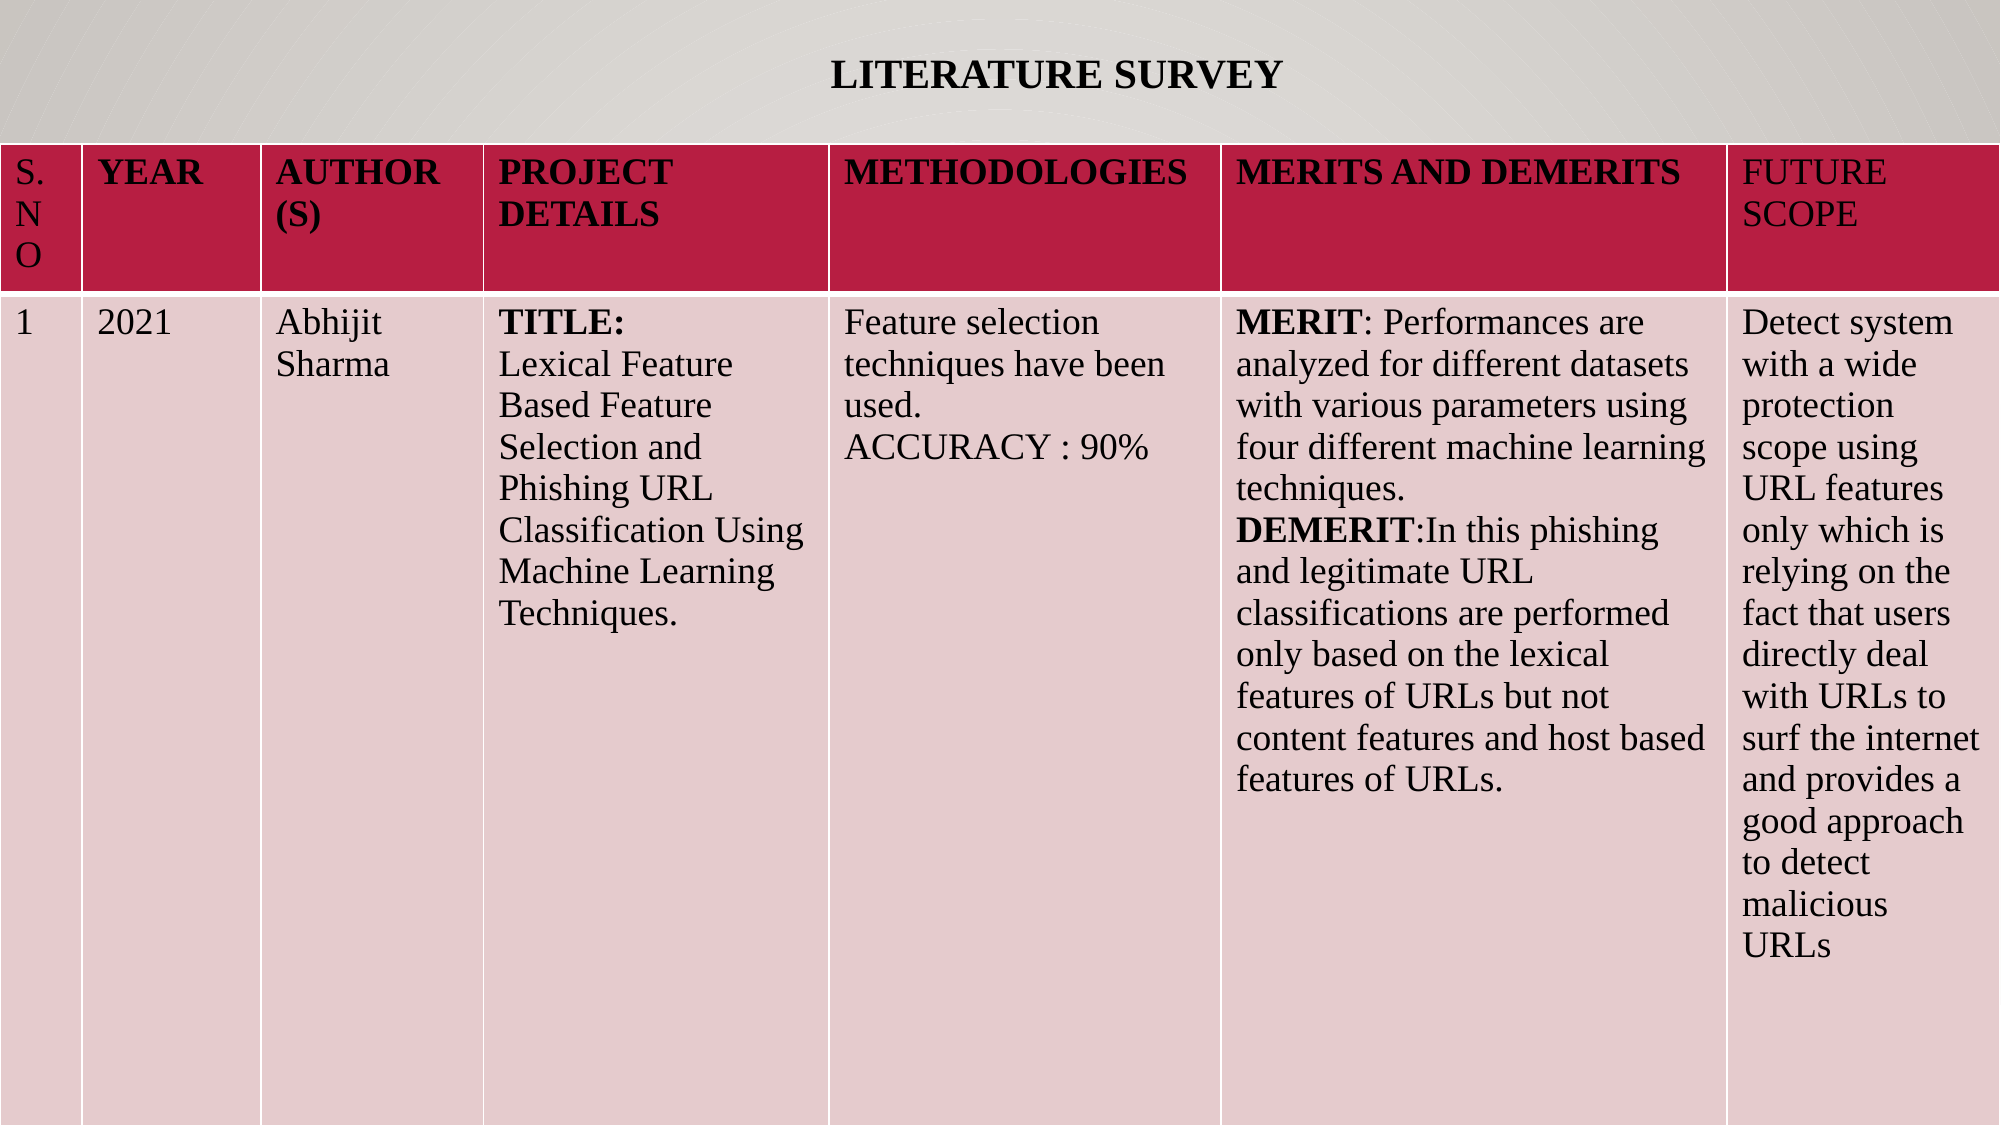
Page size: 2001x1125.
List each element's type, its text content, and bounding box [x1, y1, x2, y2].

title LITERATURE SURVEY [238, 0, 1814, 143]
table_cell Detect system with a wide protection scope using URL features only which is relying on the fact that users directly deal with URLs to surf the internet and provides a good approach to detect malicious URLs [1728, 297, 1999, 1125]
table_cell 1 [1, 297, 81, 1125]
table_cell 2021 [83, 297, 260, 1125]
table_header METHODOLOGIES [830, 145, 1220, 291]
table_header PROJECT DETAILS [484, 145, 828, 291]
table_cell TITLE: Lexical Feature Based Feature Selection and Phishing URL Classification Using Machine Learning Techniques. [484, 297, 828, 1125]
table_header YEAR [83, 145, 260, 291]
table_cell Feature selection techniques have been used. ACCURACY : 90% [830, 297, 1220, 1125]
table_cell Abhijit Sharma [262, 297, 483, 1125]
table_header S.NO [1, 145, 81, 291]
table_header FUTURE SCOPE [1728, 145, 1999, 291]
table_header MERITS AND DEMERITS [1222, 145, 1726, 291]
table_cell MERIT: Performances are analyzed for different datasets with various parameters using four different machine learning techniques. DEMERIT:In this phishing and legitimate URL classifications are performed only based on the lexical features of URLs but not content features and host based features of URLs. [1222, 297, 1726, 1125]
table_header AUTHOR (S) [262, 145, 483, 291]
